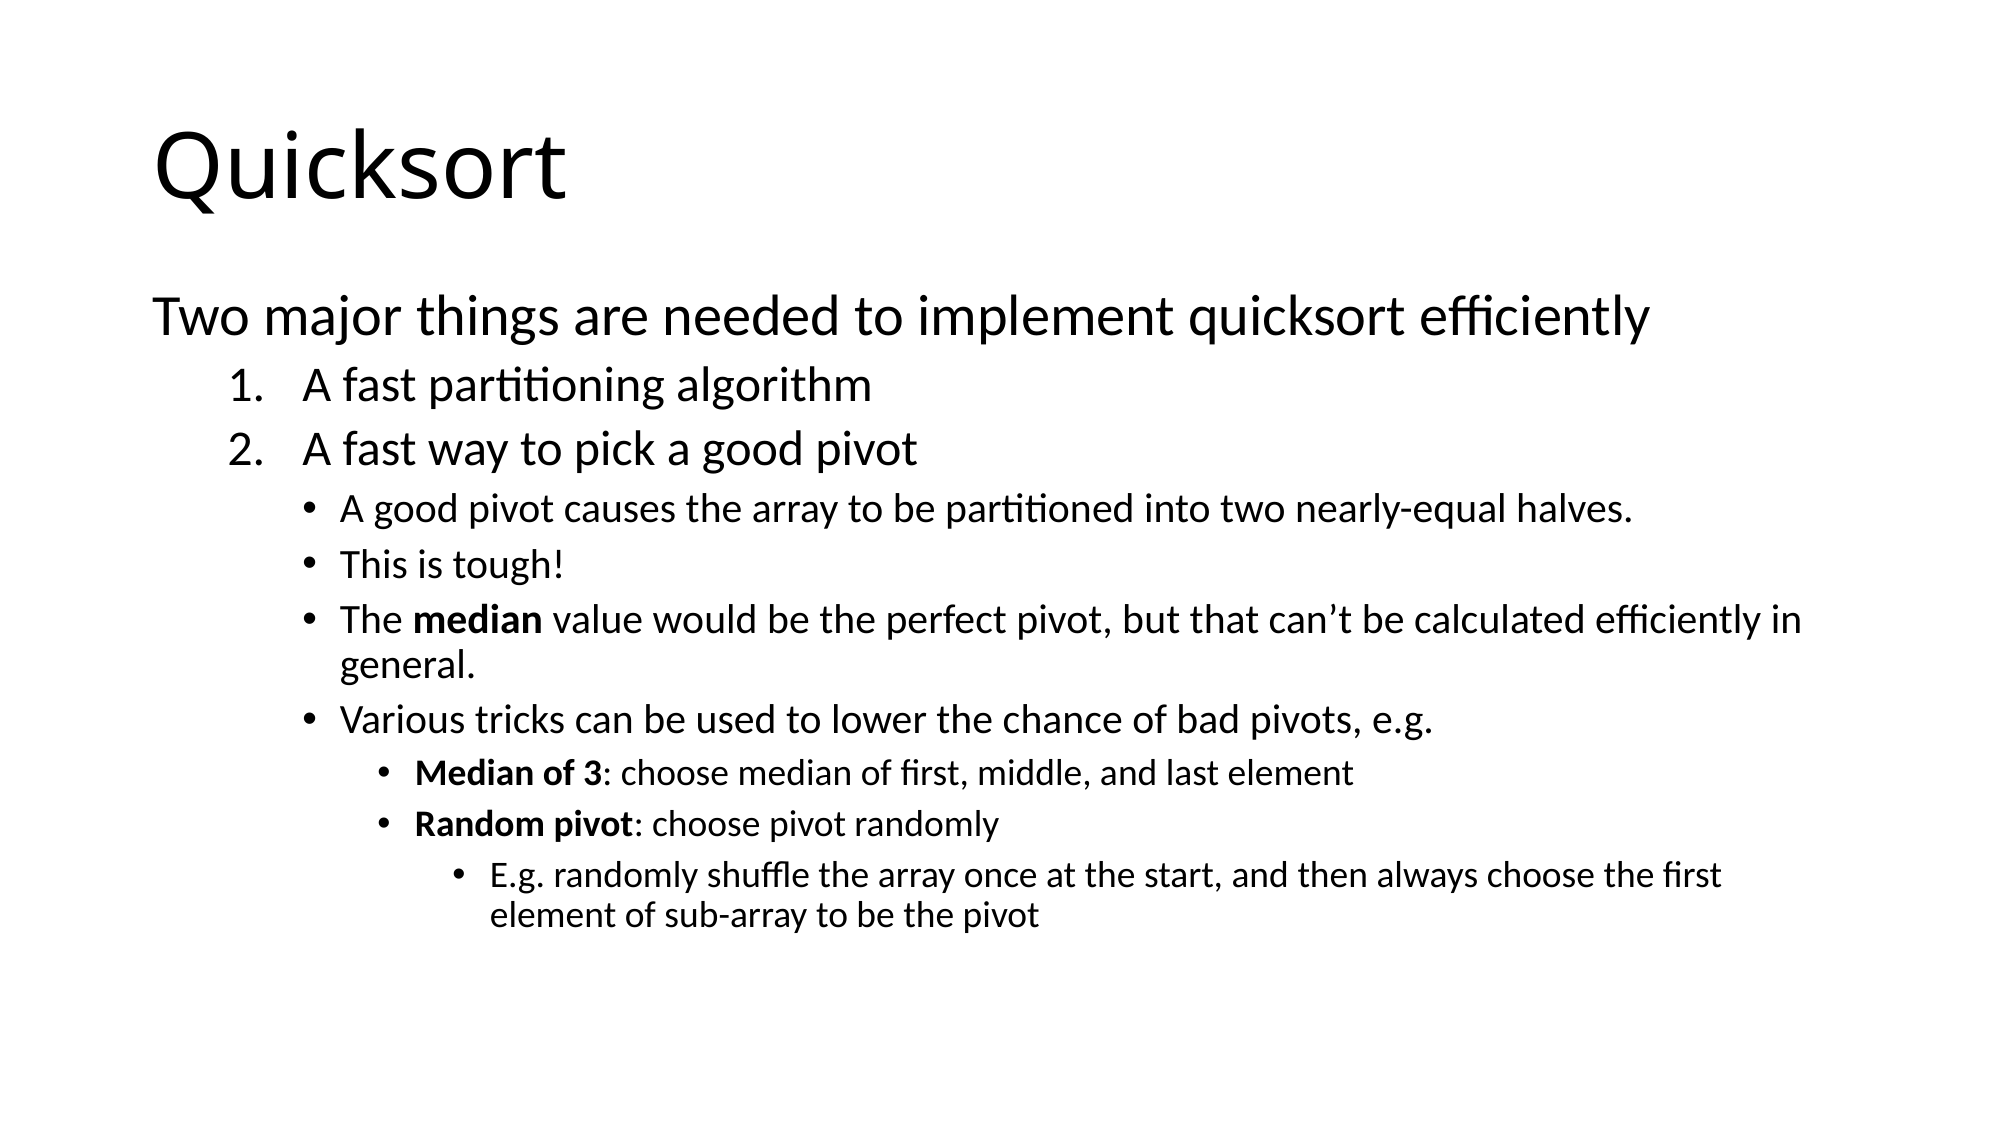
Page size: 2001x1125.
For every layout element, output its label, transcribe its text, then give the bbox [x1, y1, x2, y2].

title Quicksort [137, 59, 1863, 277]
list Two major things are needed to implement quicksort efficiently A fast partitioning algorithm A fast way to pick a good pivot A good pivot causes the array to be partitioned into two nearly-equal halves. This is tough! The median value would be the perfect pivot, but that can’t be calculated efficiently in general. Various tricks can be used to lower the chance of bad pivots, e.g. Median of 3: choose median of first, middle, and last element Random pivot: choose pivot randomly E.g. randomly shuffle the array once at the start, and then always choose the first element of sub-array to be the pivot [137, 277, 1863, 992]
